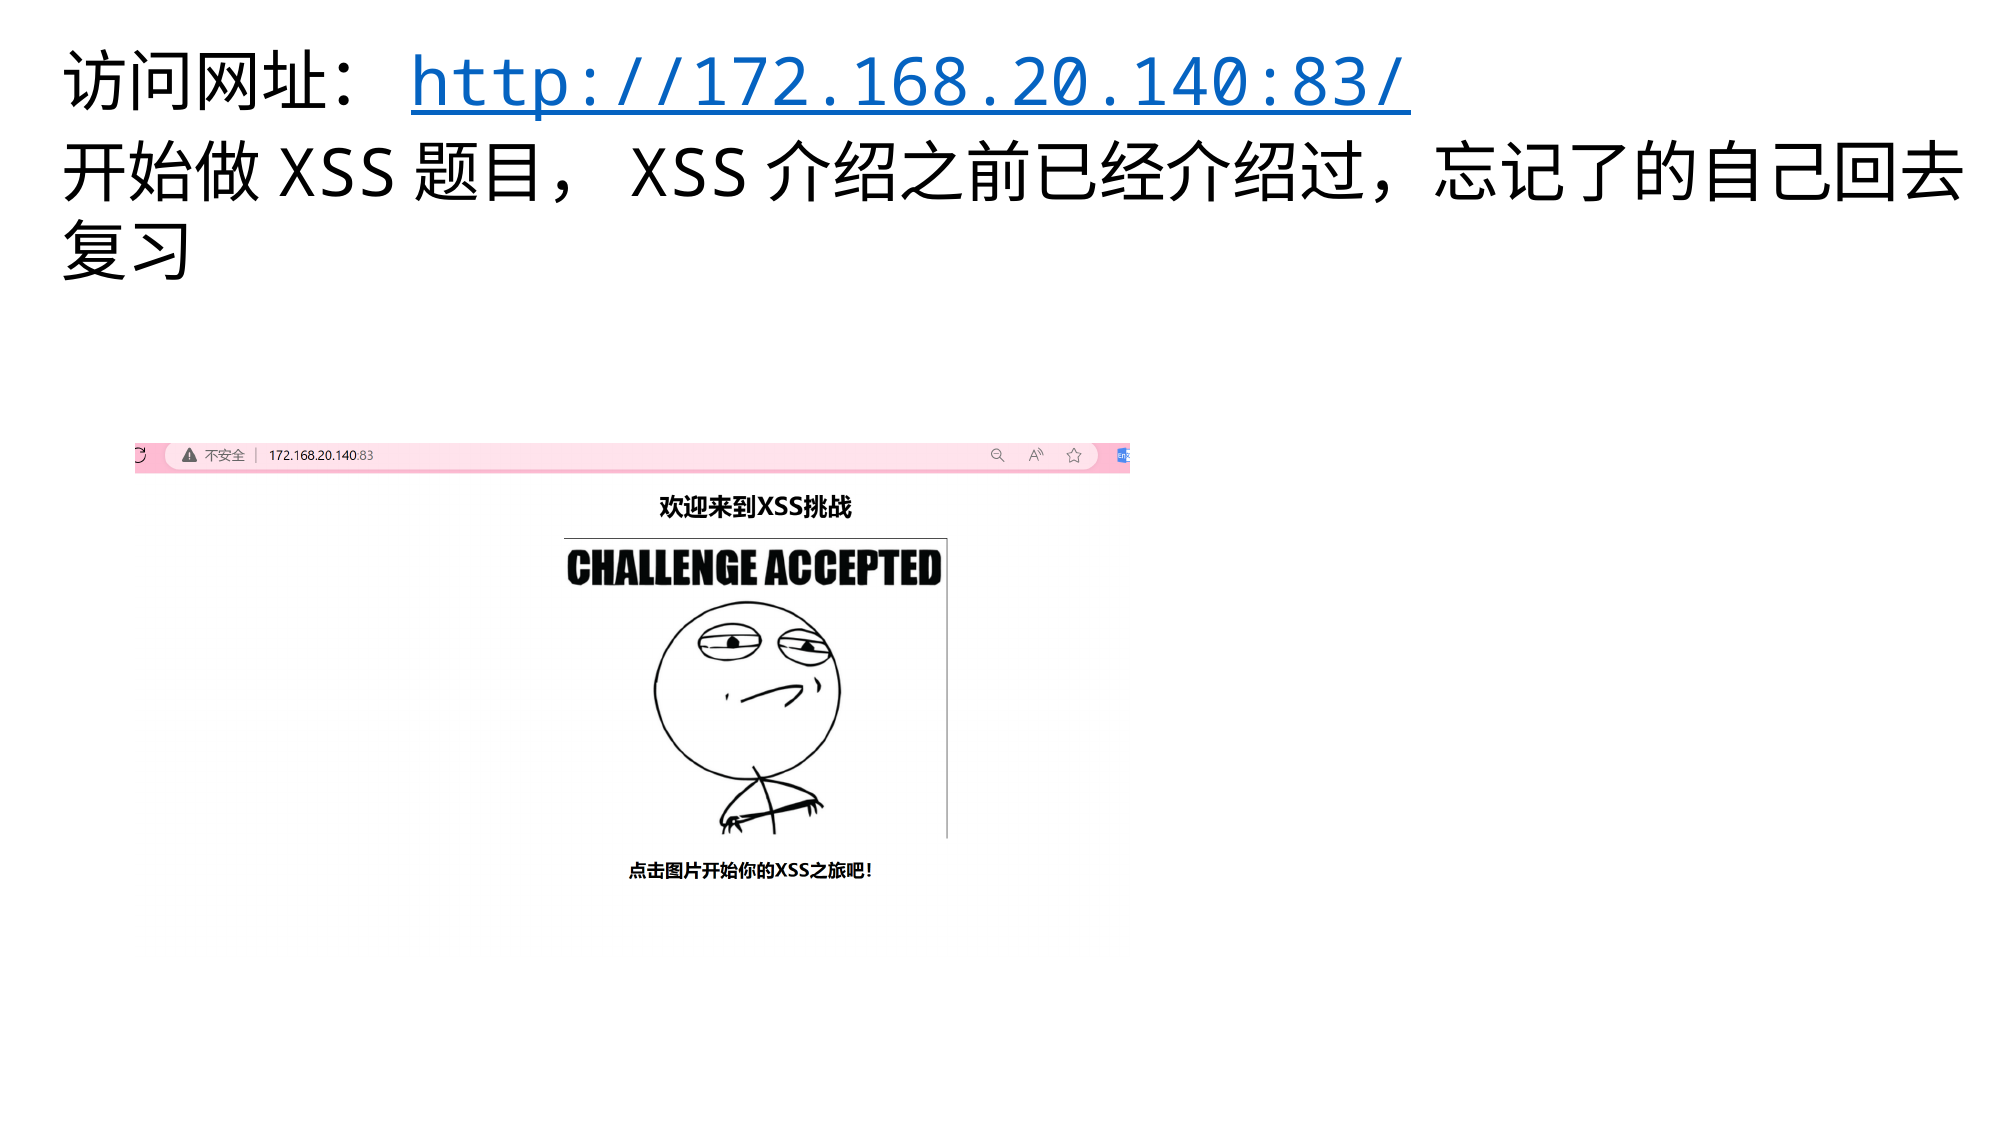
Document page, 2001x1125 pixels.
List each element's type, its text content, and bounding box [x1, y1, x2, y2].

picture [135, 443, 1130, 957]
text_box 访问网址：http://172.168.20.140:83/ 开始做XSS题目，XSS介绍之前已经介绍过，忘记了的自己回去复习 [46, 31, 2000, 297]
